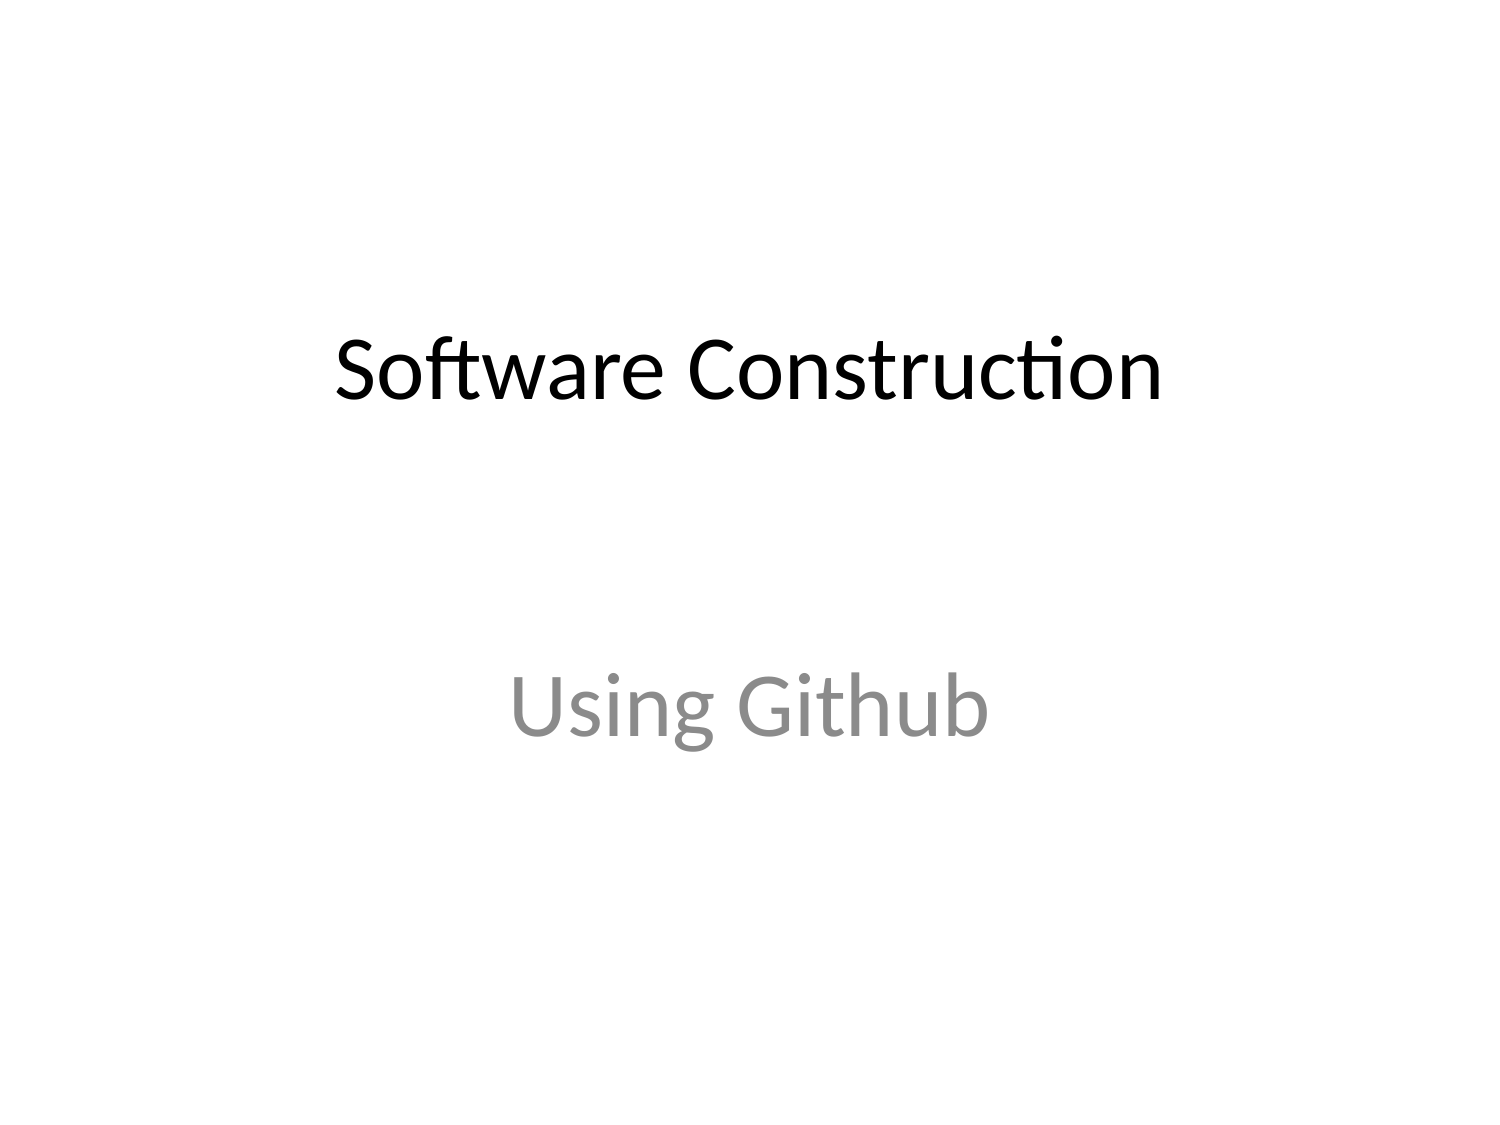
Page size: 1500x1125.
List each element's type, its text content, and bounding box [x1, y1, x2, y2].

subtitle Using Github [225, 637, 1275, 938]
title Software Construction [112, 262, 1388, 463]
